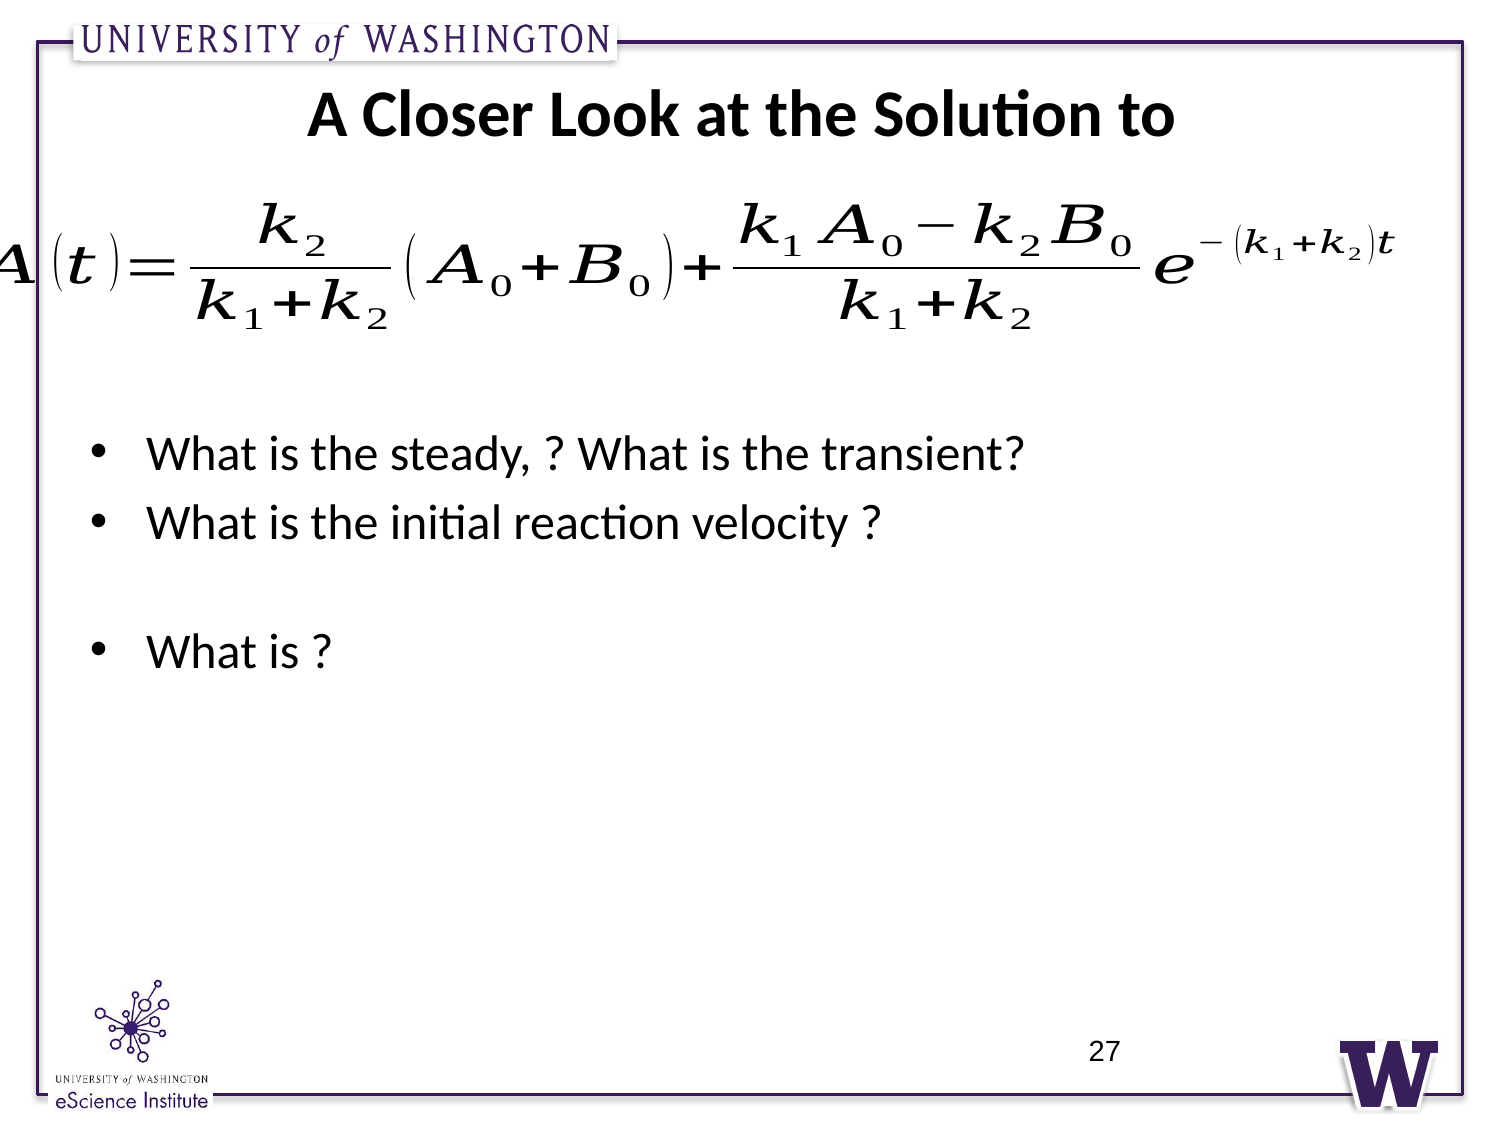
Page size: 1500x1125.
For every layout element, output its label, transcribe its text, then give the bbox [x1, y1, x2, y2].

picture [81, 24, 609, 61]
picture [48, 978, 213, 1113]
picture [1340, 1041, 1438, 1107]
slide_number 27 [1073, 1025, 1300, 1085]
